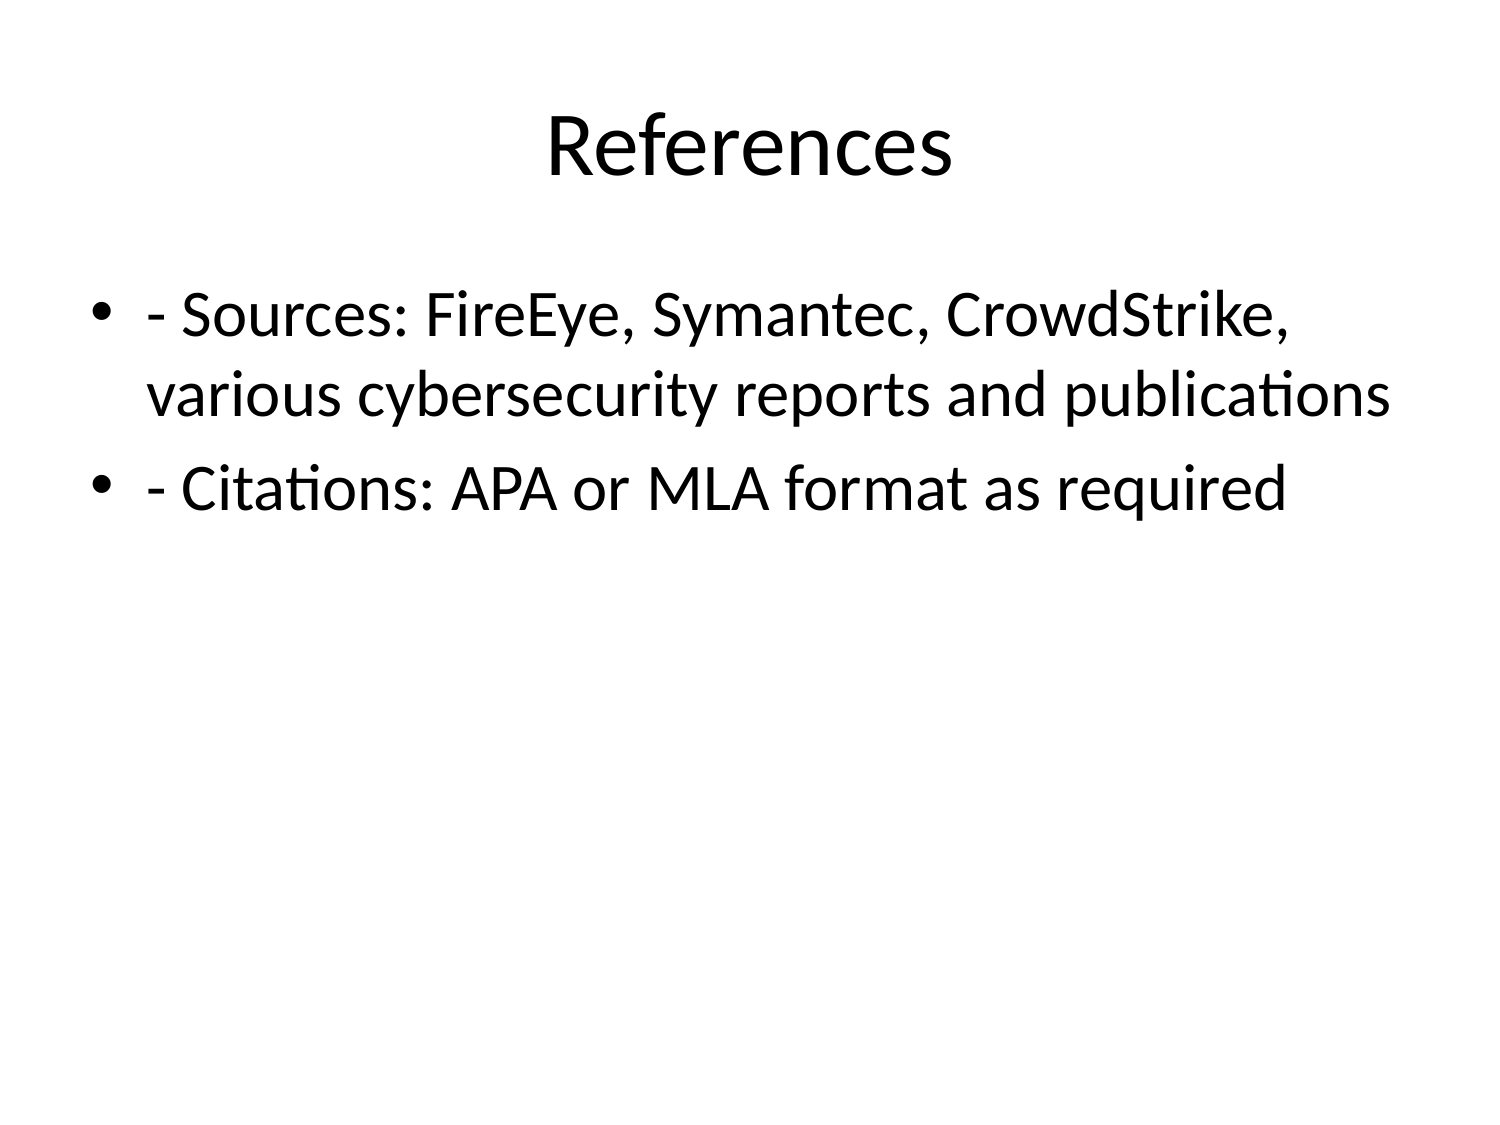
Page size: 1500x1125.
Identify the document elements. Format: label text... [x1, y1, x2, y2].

list - Sources: FireEye, Symantec, CrowdStrike, various cybersecurity reports and publications - Citations: APA or MLA format as required [75, 262, 1425, 1005]
title References [75, 45, 1425, 233]
